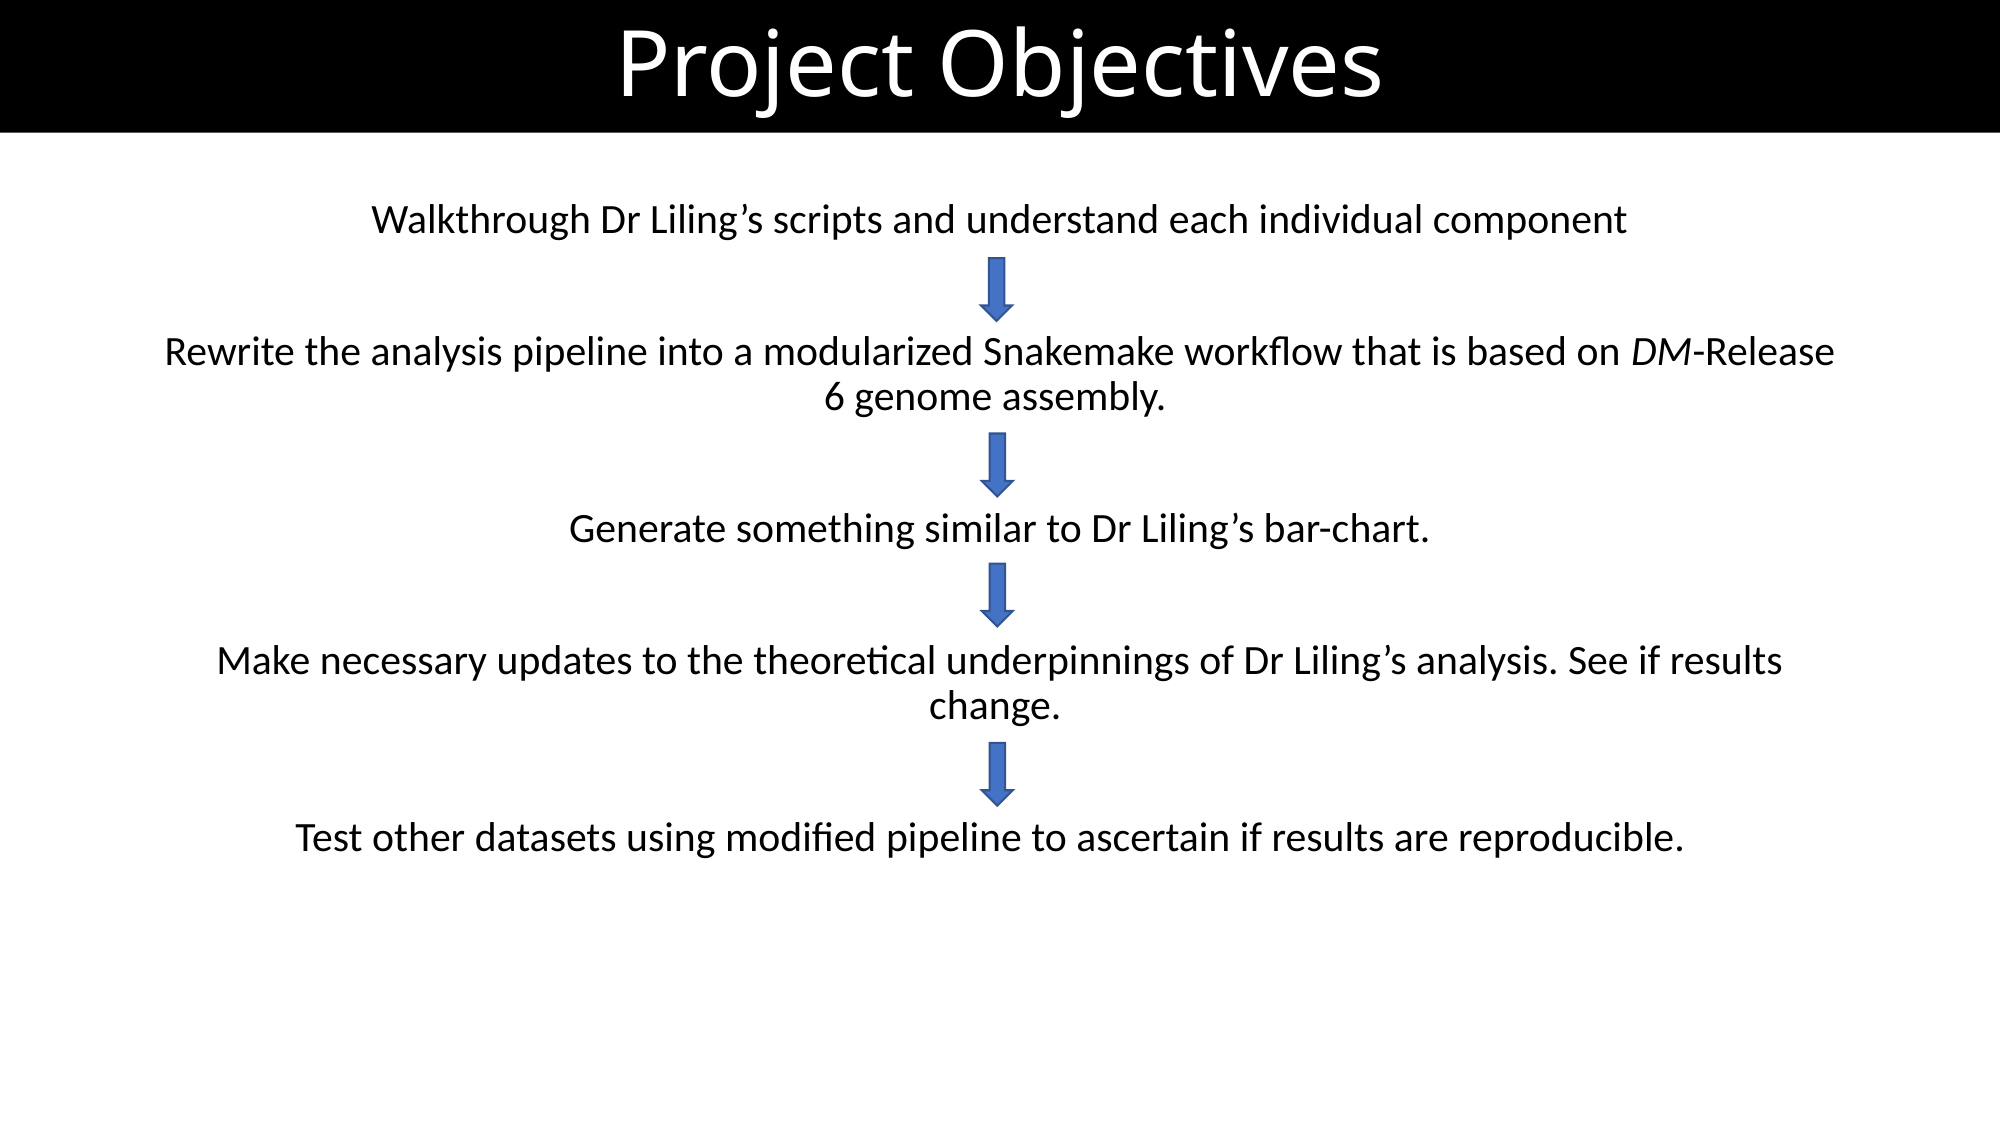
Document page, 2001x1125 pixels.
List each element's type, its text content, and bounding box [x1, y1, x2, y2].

text_box [979, 741, 1016, 808]
text_box [978, 257, 1015, 323]
title Project Objectives [0, 0, 2000, 133]
list Walkthrough Dr Liling’s scripts and understand each individual component Rewrite the analysis pipeline into a modularized Snakemake workflow that is based on DM-Release 6 genome assembly. Generate something similar to Dr Liling’s bar-chart. Make necessary updates to the theoretical underpinnings of Dr Liling’s analysis. See if results change. Test other datasets using modified pipeline to ascertain if results are reproducible. [137, 190, 1863, 1048]
text_box [979, 562, 1016, 628]
text_box [979, 432, 1016, 498]
